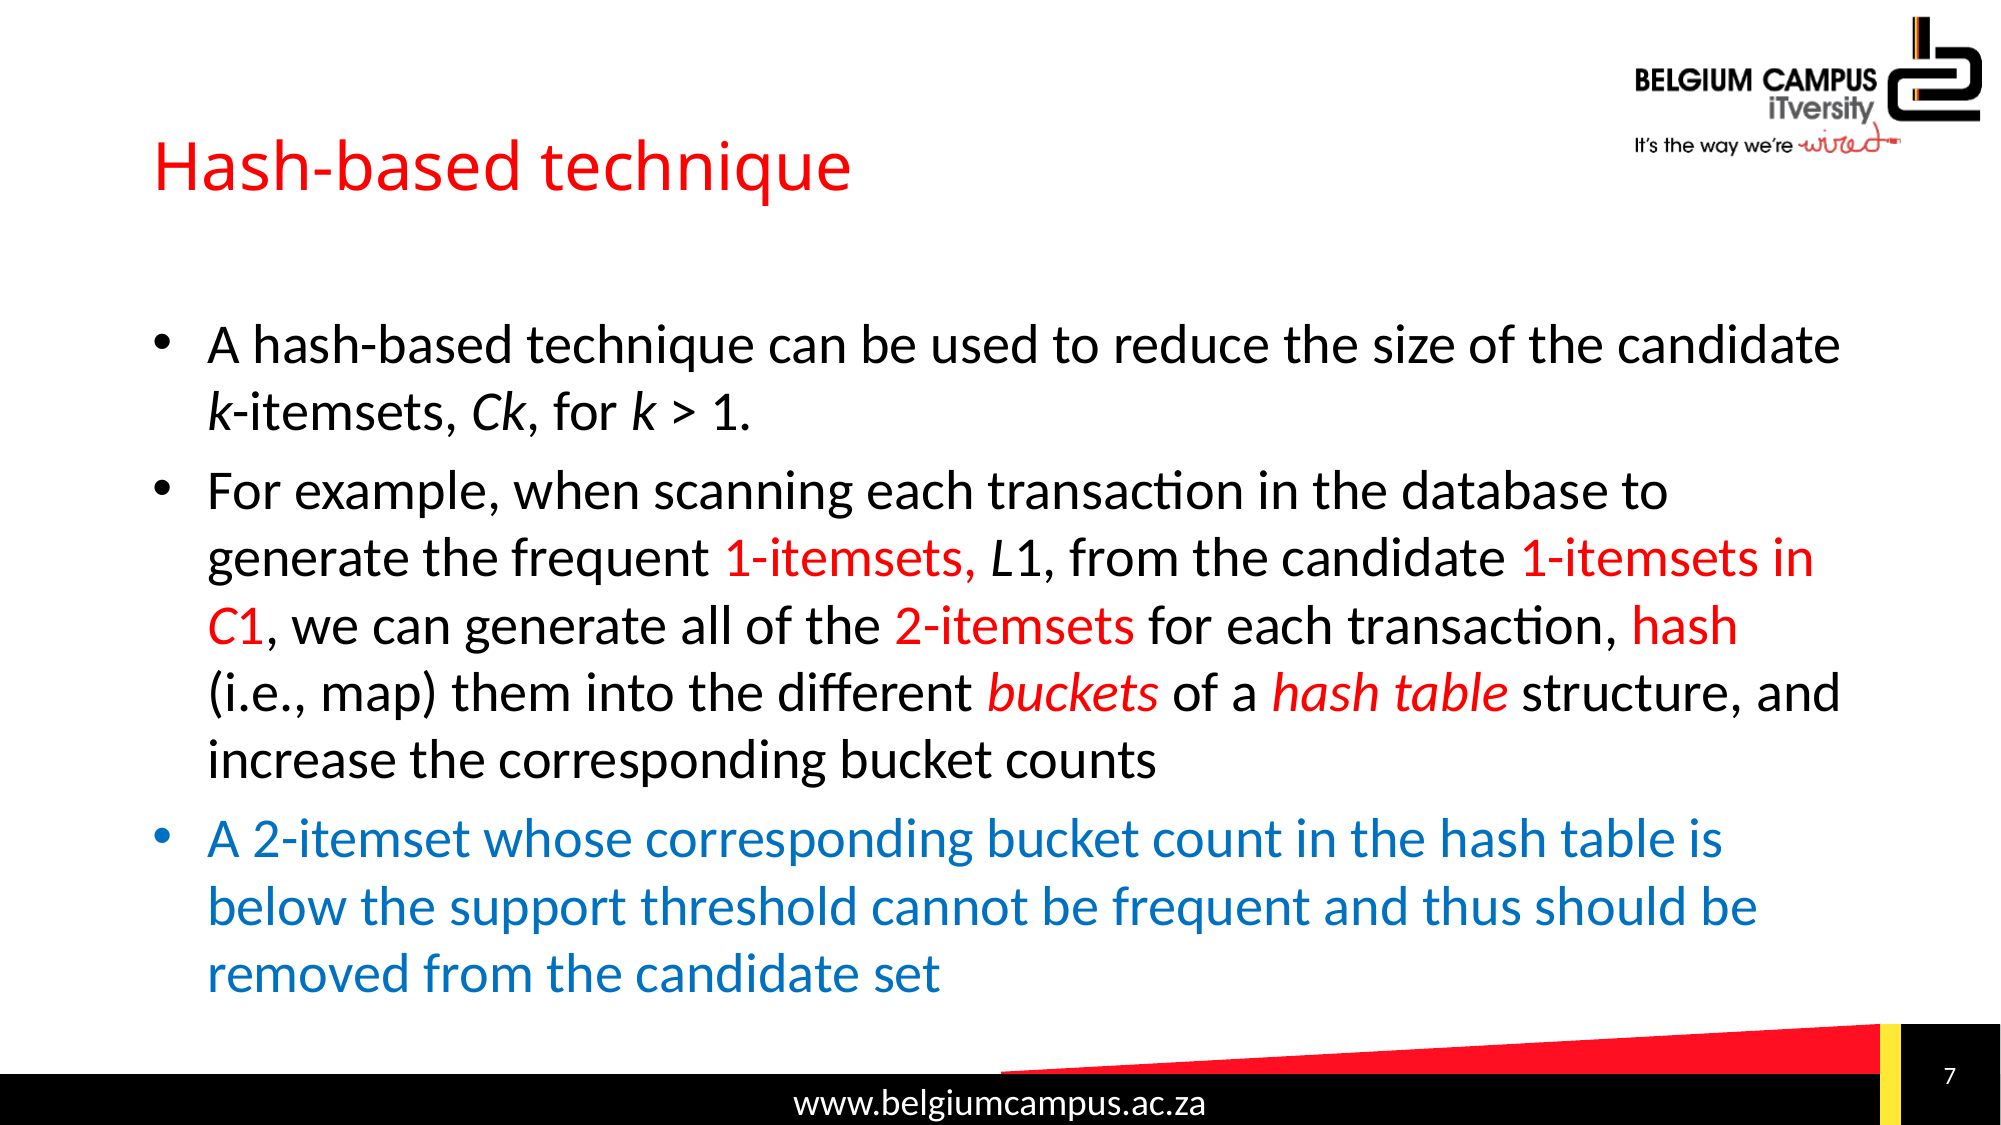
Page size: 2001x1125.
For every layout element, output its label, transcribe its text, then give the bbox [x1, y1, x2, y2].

picture [1631, 0, 1986, 198]
title Hash-based technique [137, 59, 1863, 278]
list A hash-based technique can be used to reduce the size of the candidate k-itemsets, Ck, for k > 1. For example, when scanning each transaction in the database to generate the frequent 1-itemsets, L1, from the candidate 1-itemsets in C1, we can generate all of the 2-itemsets for each transaction, hash (i.e., map) them into the different buckets of a hash table structure, and increase the corresponding bucket counts A 2-itemset whose corresponding bucket count in the hash table is below the support threshold cannot be frequent and thus should be removed from the candidate set [137, 299, 1863, 1014]
